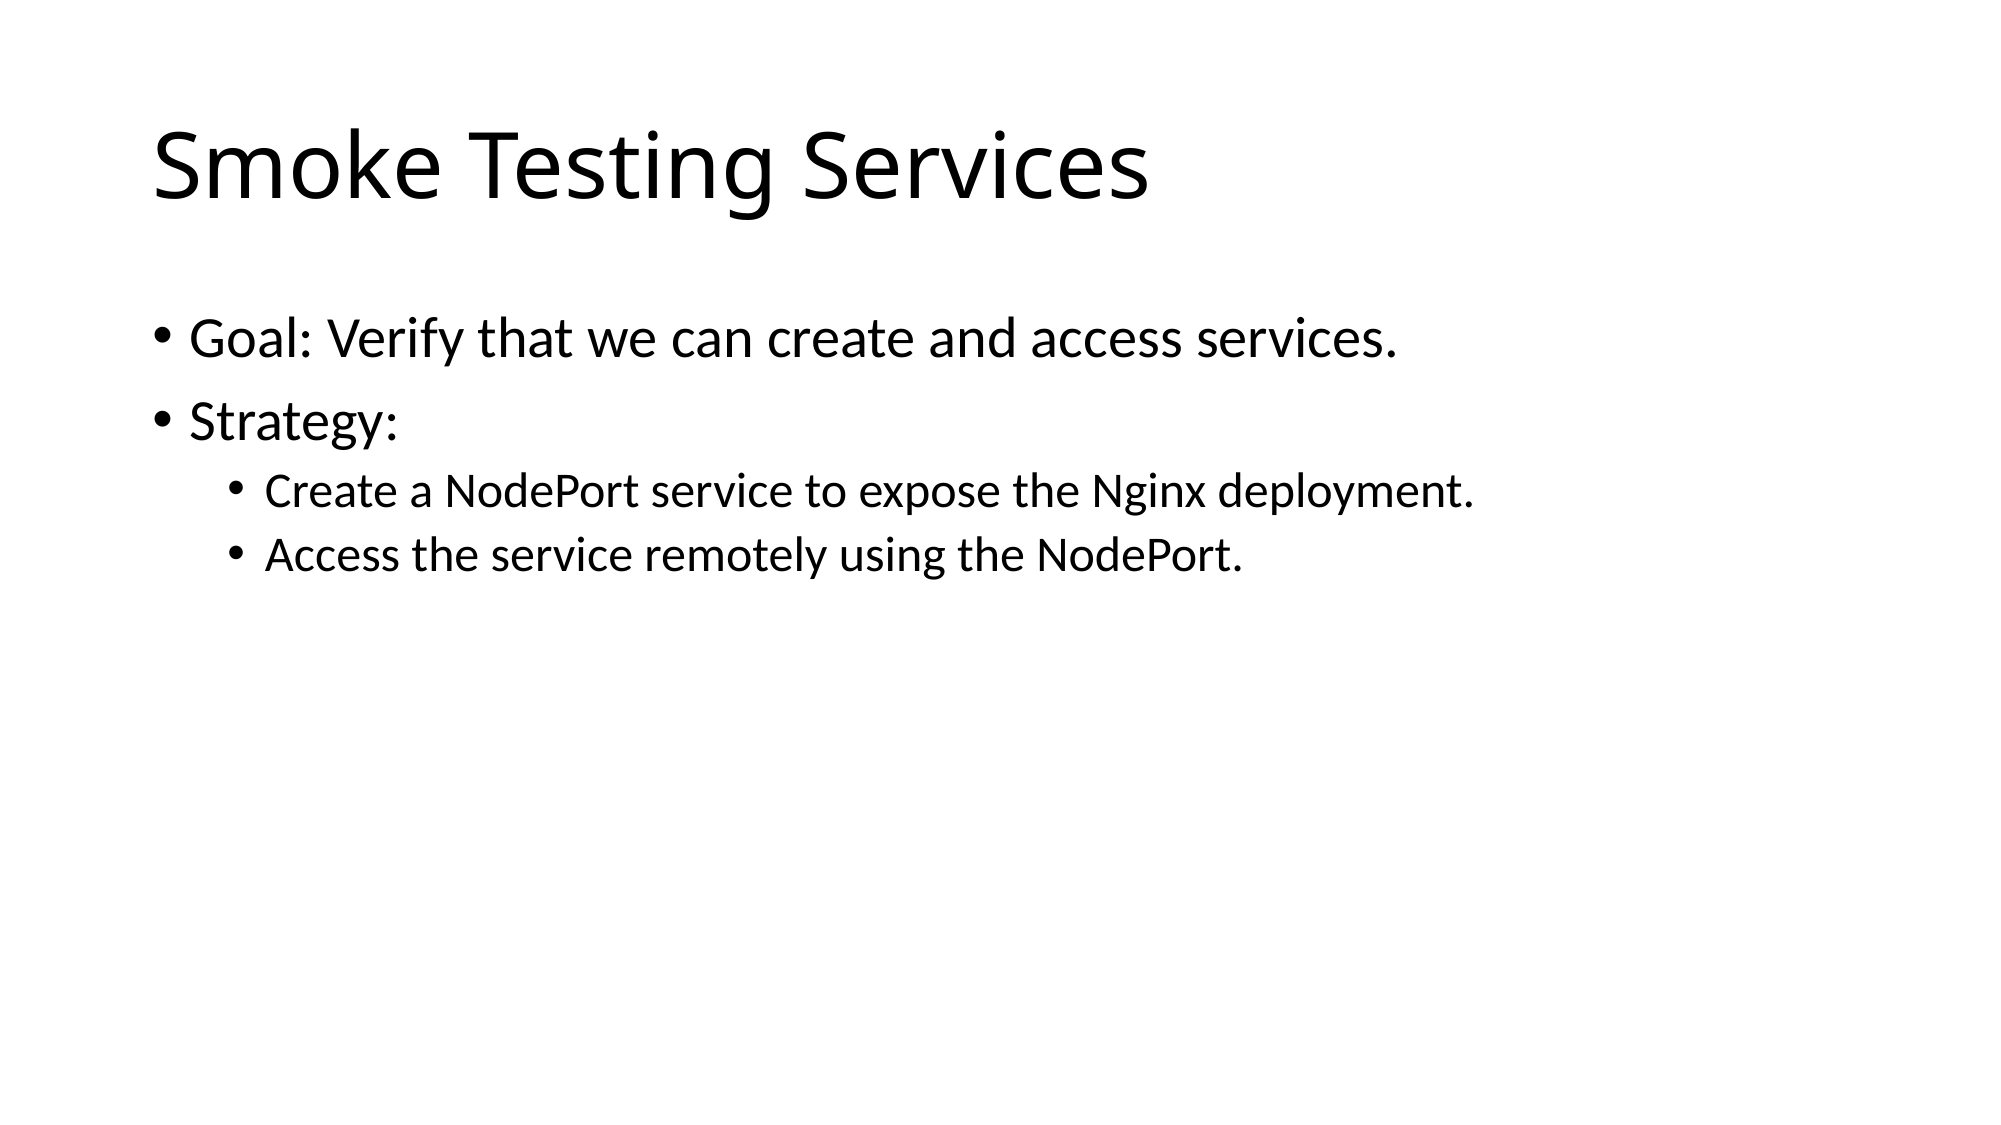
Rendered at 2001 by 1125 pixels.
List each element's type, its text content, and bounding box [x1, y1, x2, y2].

title Smoke Testing Services [137, 59, 1863, 278]
list Goal: Verify that we can create and access services. Strategy: Create a NodePort service to expose the Nginx deployment. Access the service remotely using the NodePort. [137, 299, 1863, 1014]
